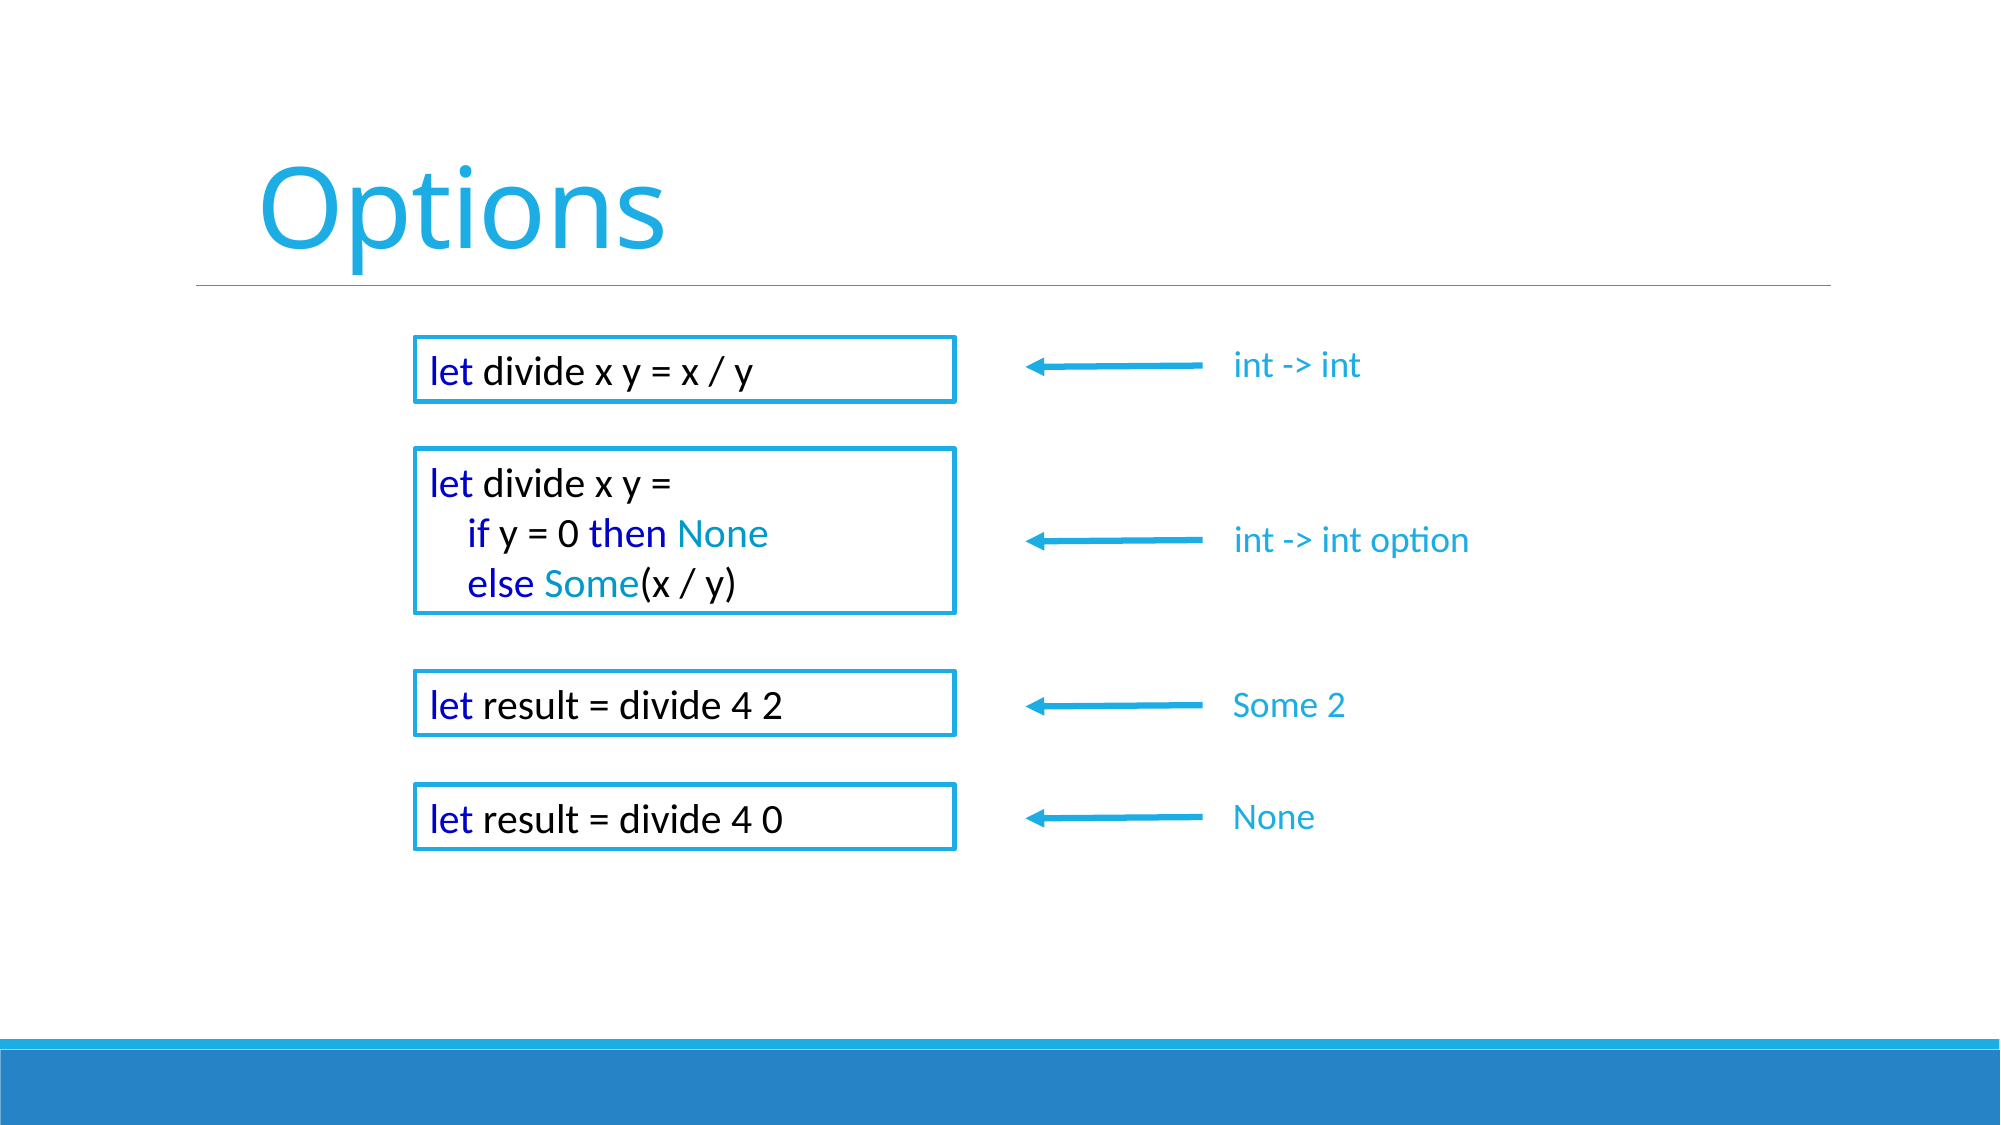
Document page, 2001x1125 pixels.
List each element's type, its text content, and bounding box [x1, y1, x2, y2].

text_box let divide x y = if y = 0 then None else Some(x / y) [414, 447, 956, 614]
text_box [1024, 506, 1488, 569]
text_box let result = divide 4 2 [414, 669, 956, 737]
title Options [241, 76, 1802, 279]
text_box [1024, 783, 1332, 846]
text_box let result = divide 4 0 [414, 783, 956, 850]
text_box let divide x y = x / y [414, 335, 956, 403]
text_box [1024, 671, 1363, 734]
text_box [1024, 332, 1378, 394]
